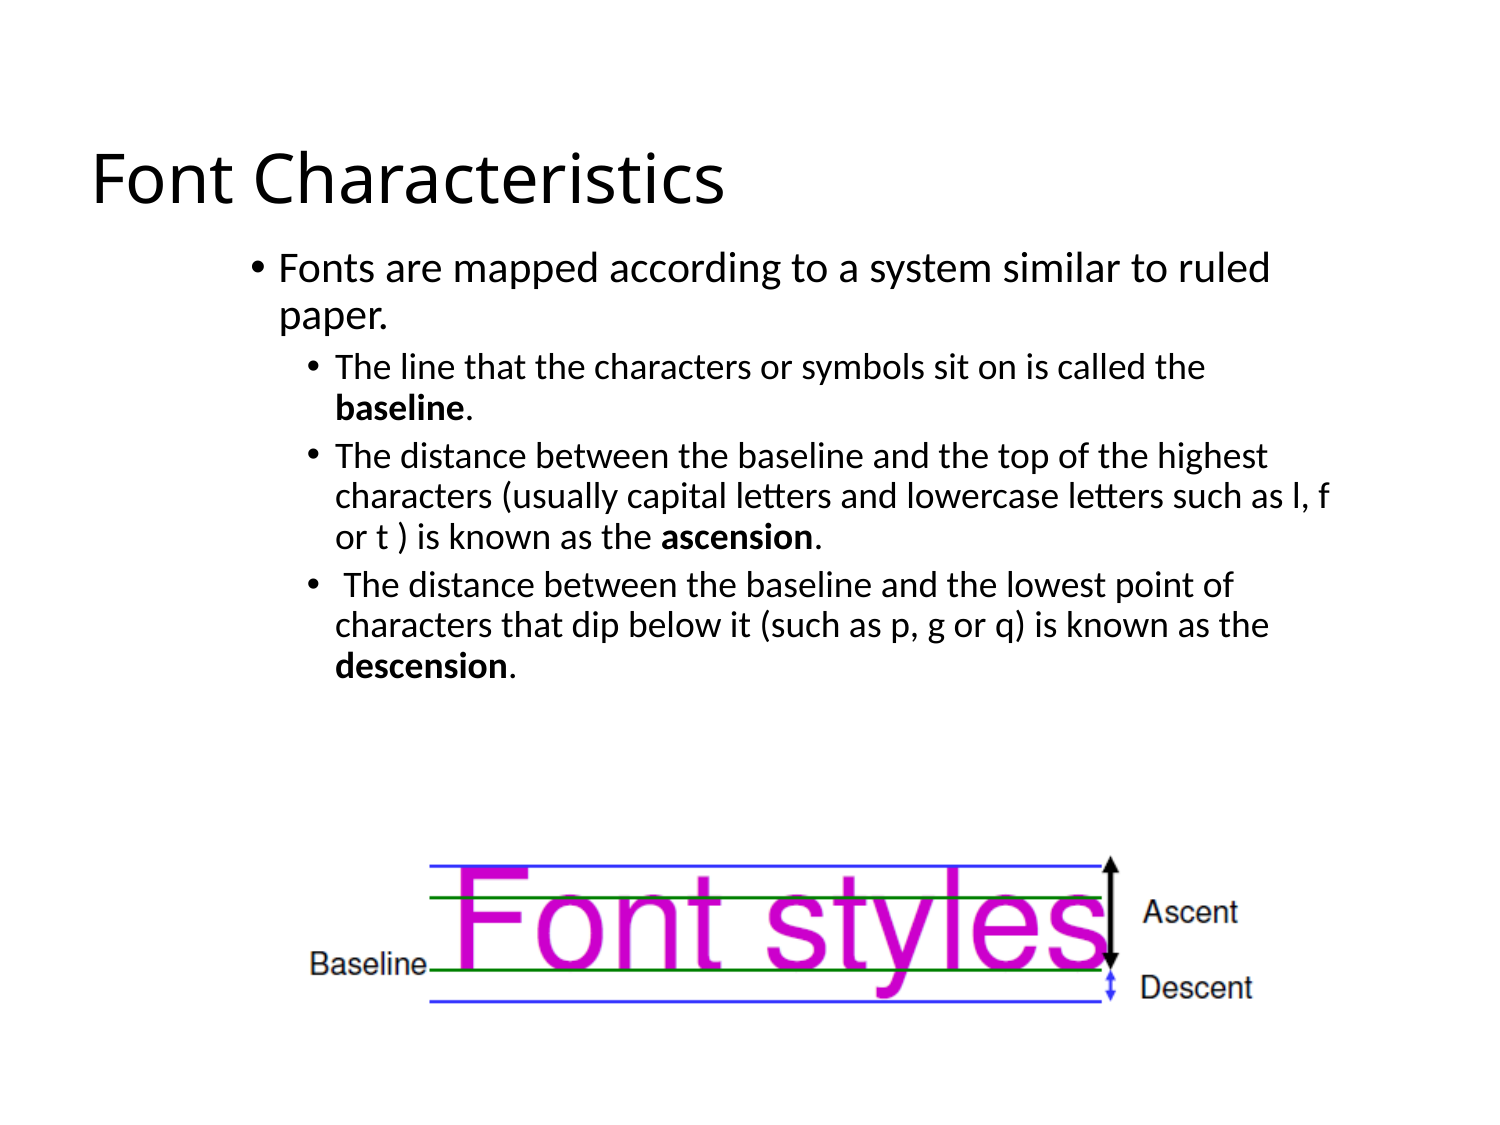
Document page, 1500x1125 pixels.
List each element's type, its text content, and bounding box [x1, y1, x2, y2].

title Font Characteristics [75, 87, 1425, 275]
list Fonts are mapped according to a system similar to ruled paper. The line that the characters or symbols sit on is called the baseline. The distance between the baseline and the top of the highest characters (usually capital letters and lowercase letters such as l, f or t ) is known as the ascension. The distance between the baseline and the lowest point of characters that dip below it (such as p, g or q) is known as the descension. [235, 237, 1363, 788]
picture [274, 824, 1285, 1024]
